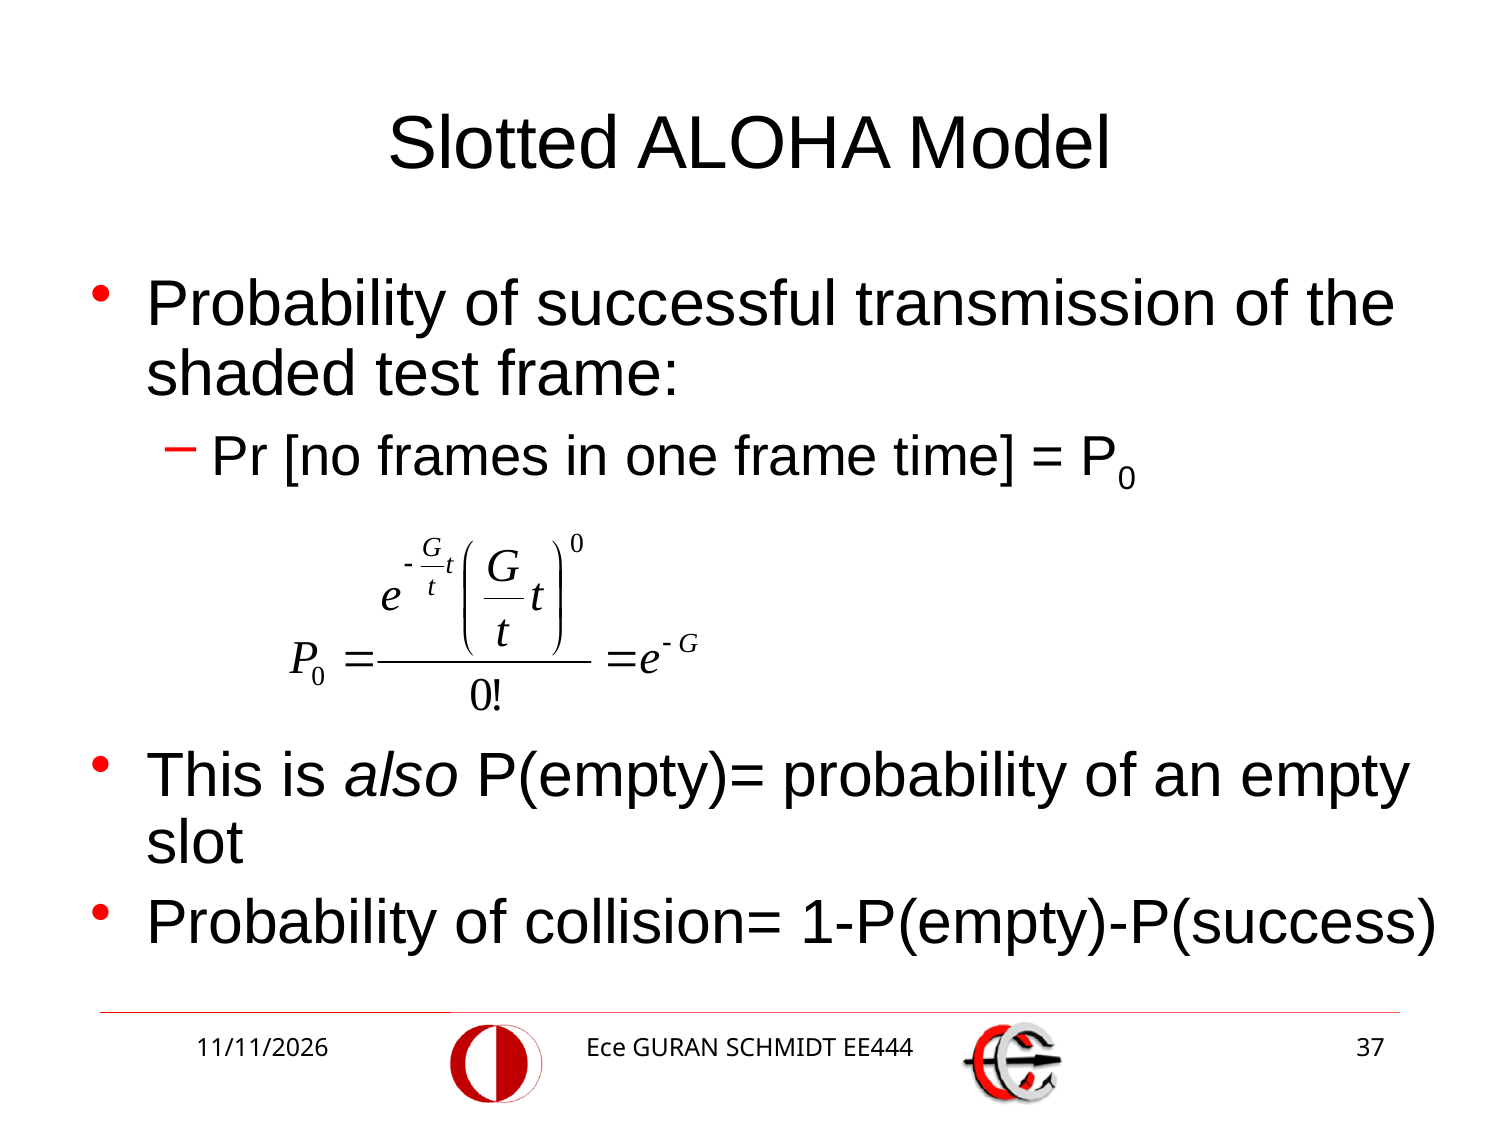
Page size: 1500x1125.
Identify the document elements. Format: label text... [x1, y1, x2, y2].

slide_number 37 [1074, 1024, 1401, 1103]
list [280, 519, 710, 721]
footer Ece GURAN SCHMIDT EE444 [512, 1024, 988, 1103]
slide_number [99, 1024, 426, 1103]
list Probability of successful transmission of the shaded test frame: Pr [no frames in one frame time] = P0 This is also P(empty)= probability of an empty slot Probability of collision= 1-P(empty)-P(success) [75, 262, 1457, 1005]
title Slotted ALOHA Model [75, 45, 1425, 233]
picture [448, 1023, 543, 1103]
picture [950, 1019, 1068, 1106]
